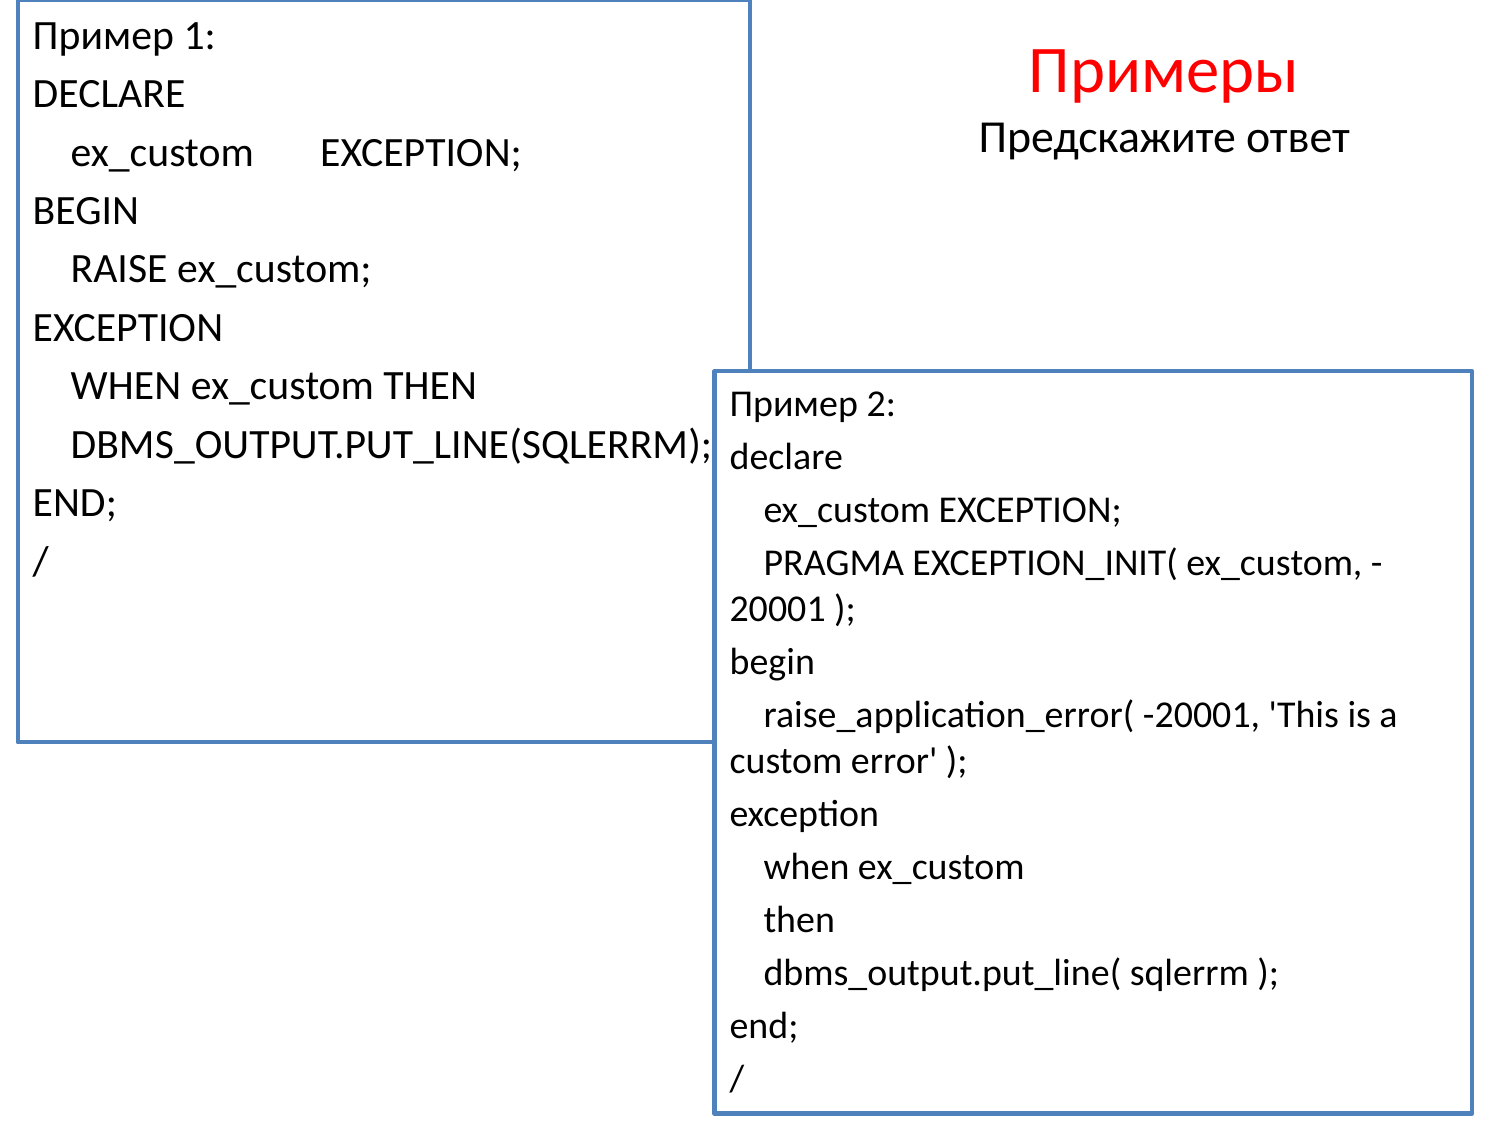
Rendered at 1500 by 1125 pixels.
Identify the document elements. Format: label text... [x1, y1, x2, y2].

list Пример 1: DECLARE ex_custom EXCEPTION; BEGIN RAISE ex_custom; EXCEPTION WHEN ex_custom THEN DBMS_OUTPUT.PUT_LINE(SQLERRM); END; / [17, 0, 750, 743]
title Примеры Предскажите ответ [903, 0, 1425, 188]
text_box Пример 2: declare ex_custom EXCEPTION; PRAGMA EXCEPTION_INIT( ex_custom, -20001 ); begin raise_application_error( -20001, 'This is a custom error' ); exception when ex_custom then dbms_output.put_line( sqlerrm ); end; / [714, 371, 1473, 1114]
